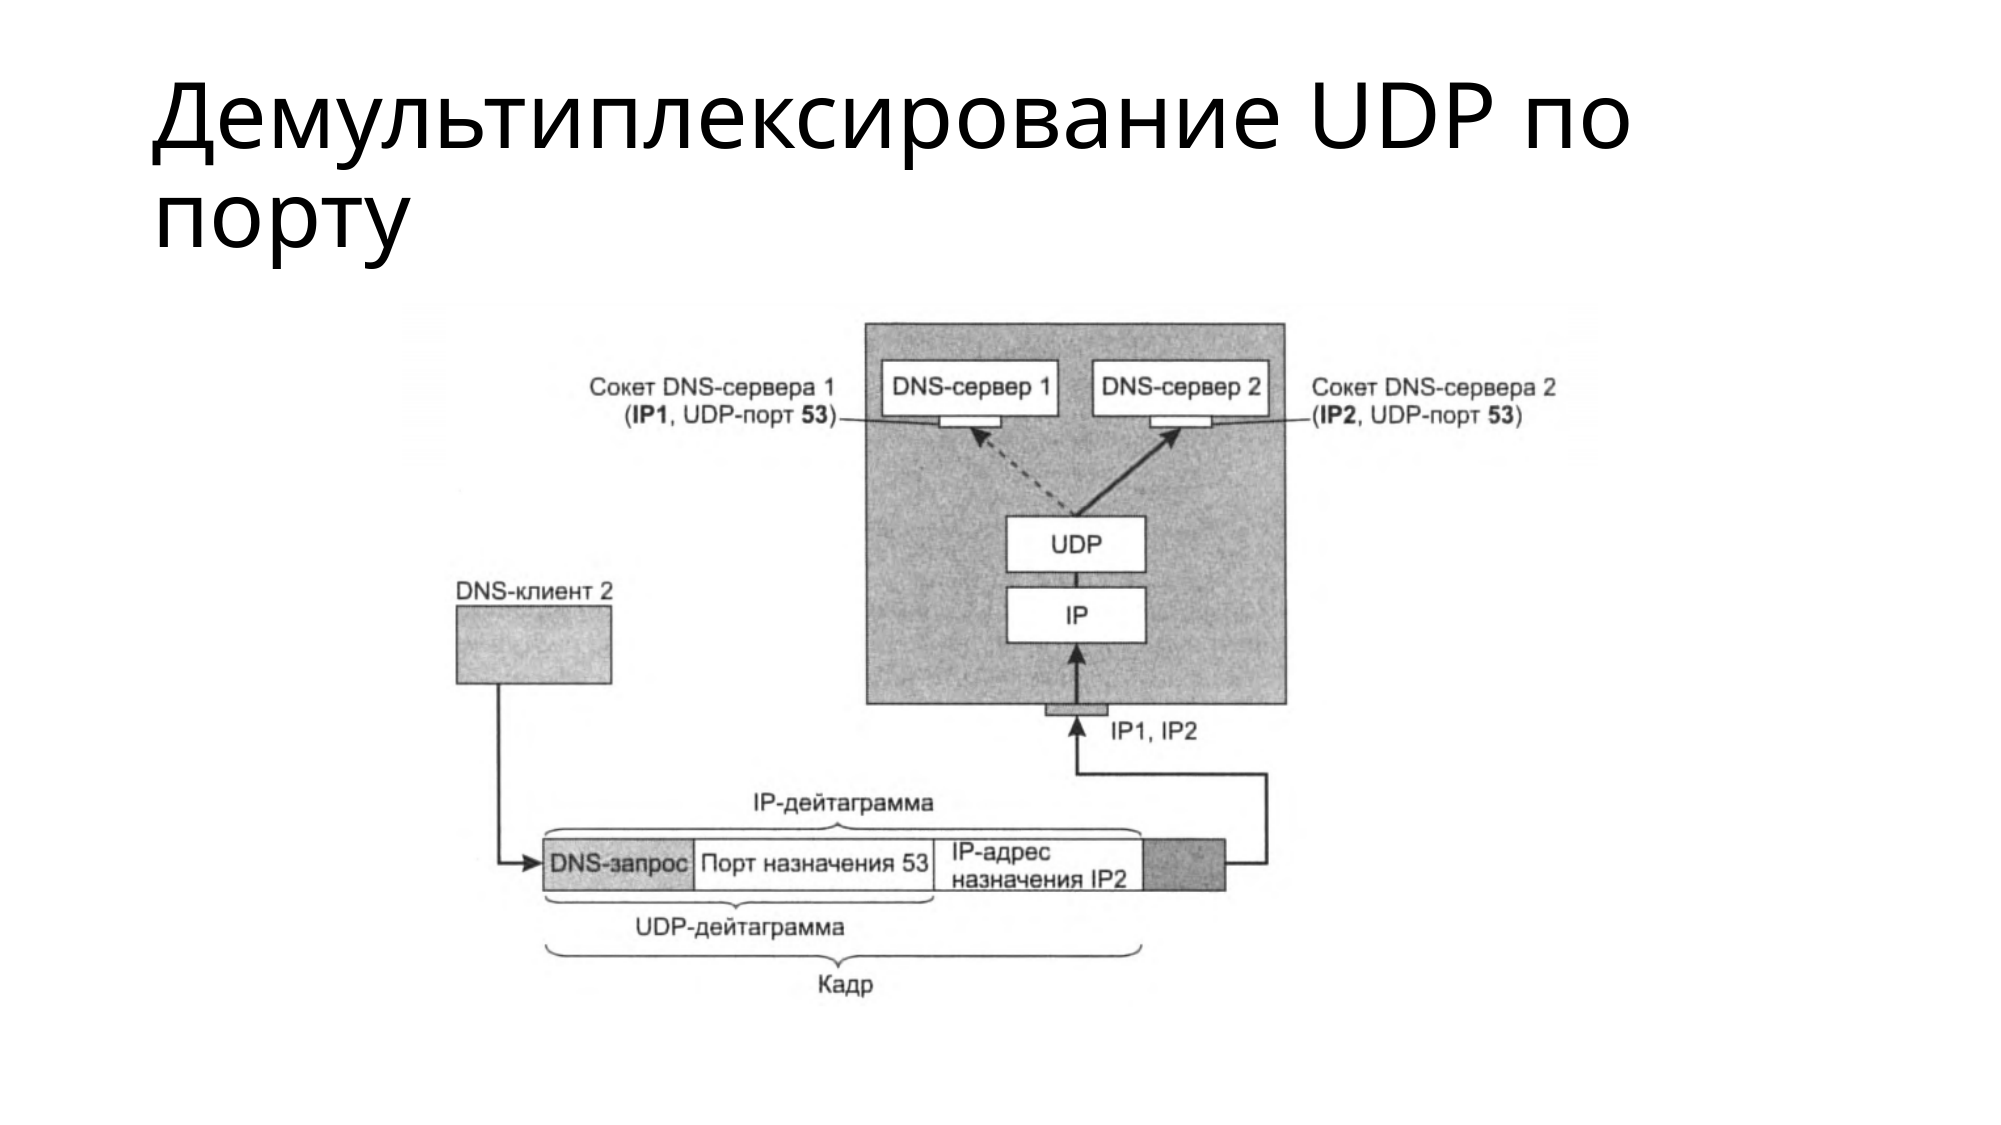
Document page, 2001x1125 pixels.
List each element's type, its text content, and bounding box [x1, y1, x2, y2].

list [402, 299, 1598, 1014]
title Демультиплексирование UDP по порту [137, 59, 1863, 278]
